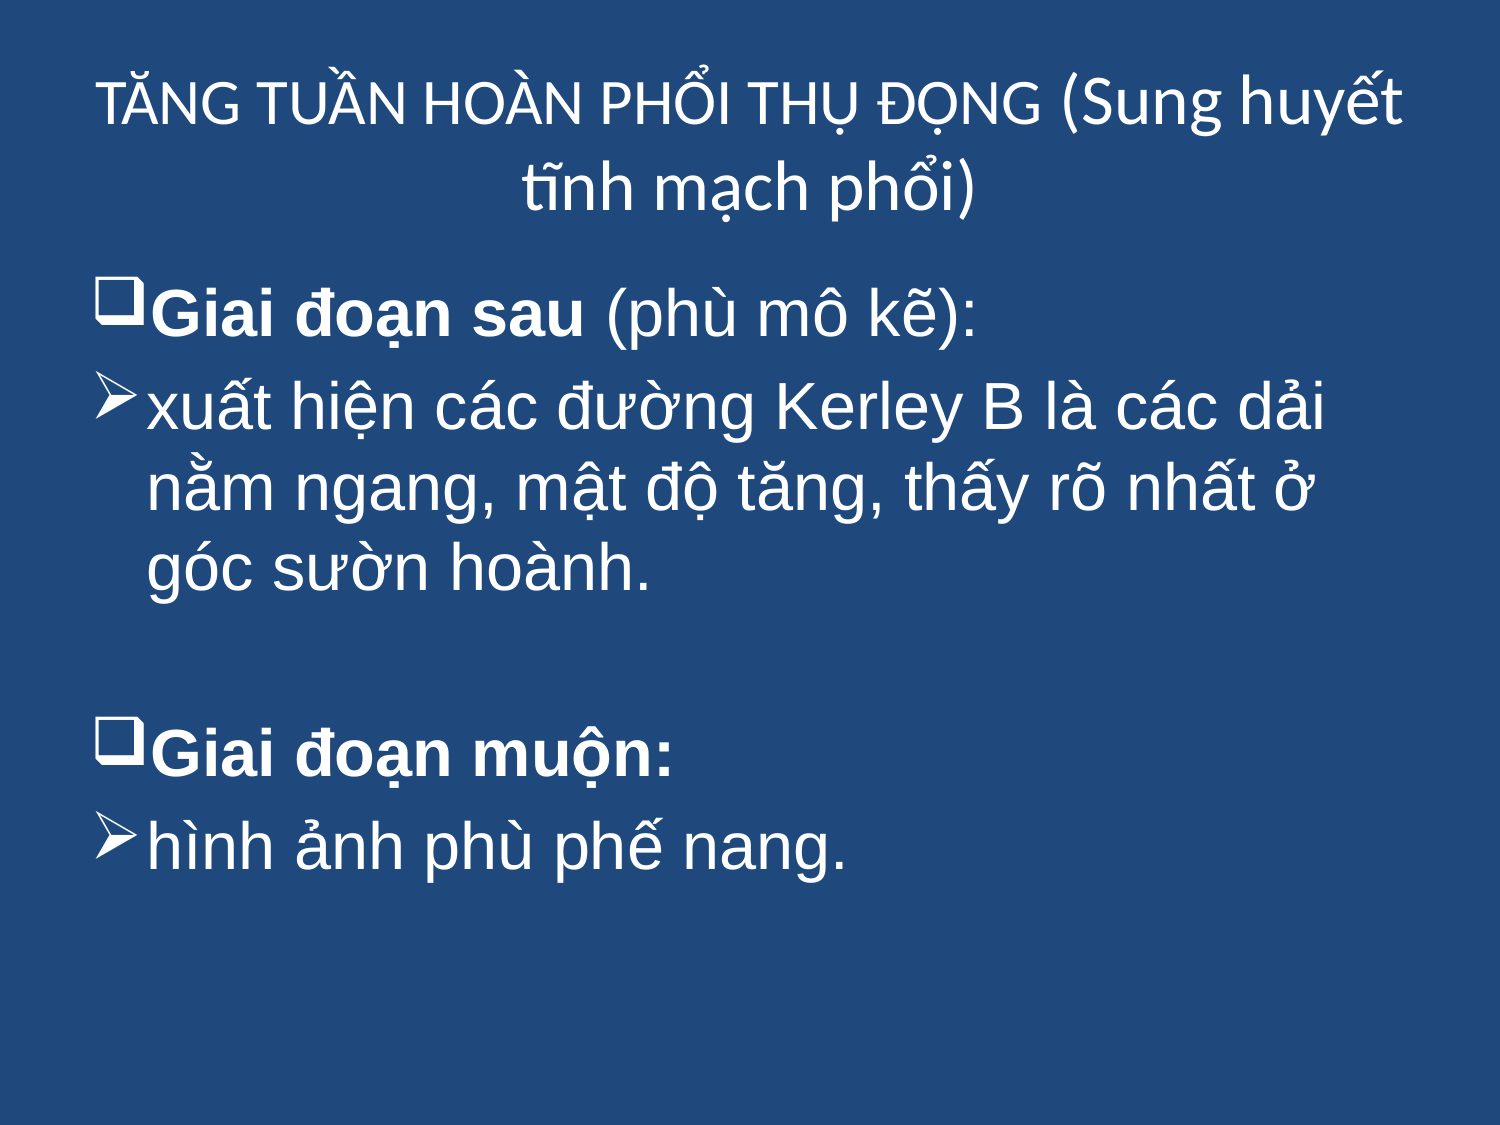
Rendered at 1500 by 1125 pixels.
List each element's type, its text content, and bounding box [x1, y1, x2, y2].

list Giai đoạn sau (phù mô kẽ): xuất hiện các đường Kerley B là các dải nằm ngang, mật độ tăng, thấy rõ nhất ở góc sườn hoành. Giai đoạn muộn: hình ảnh phù phế nang. [75, 262, 1425, 1005]
title TĂNG TUẦN HOÀN PHỔI THỤ ĐỘNG (Sung huyết tĩnh mạch phổi) [75, 45, 1425, 233]
